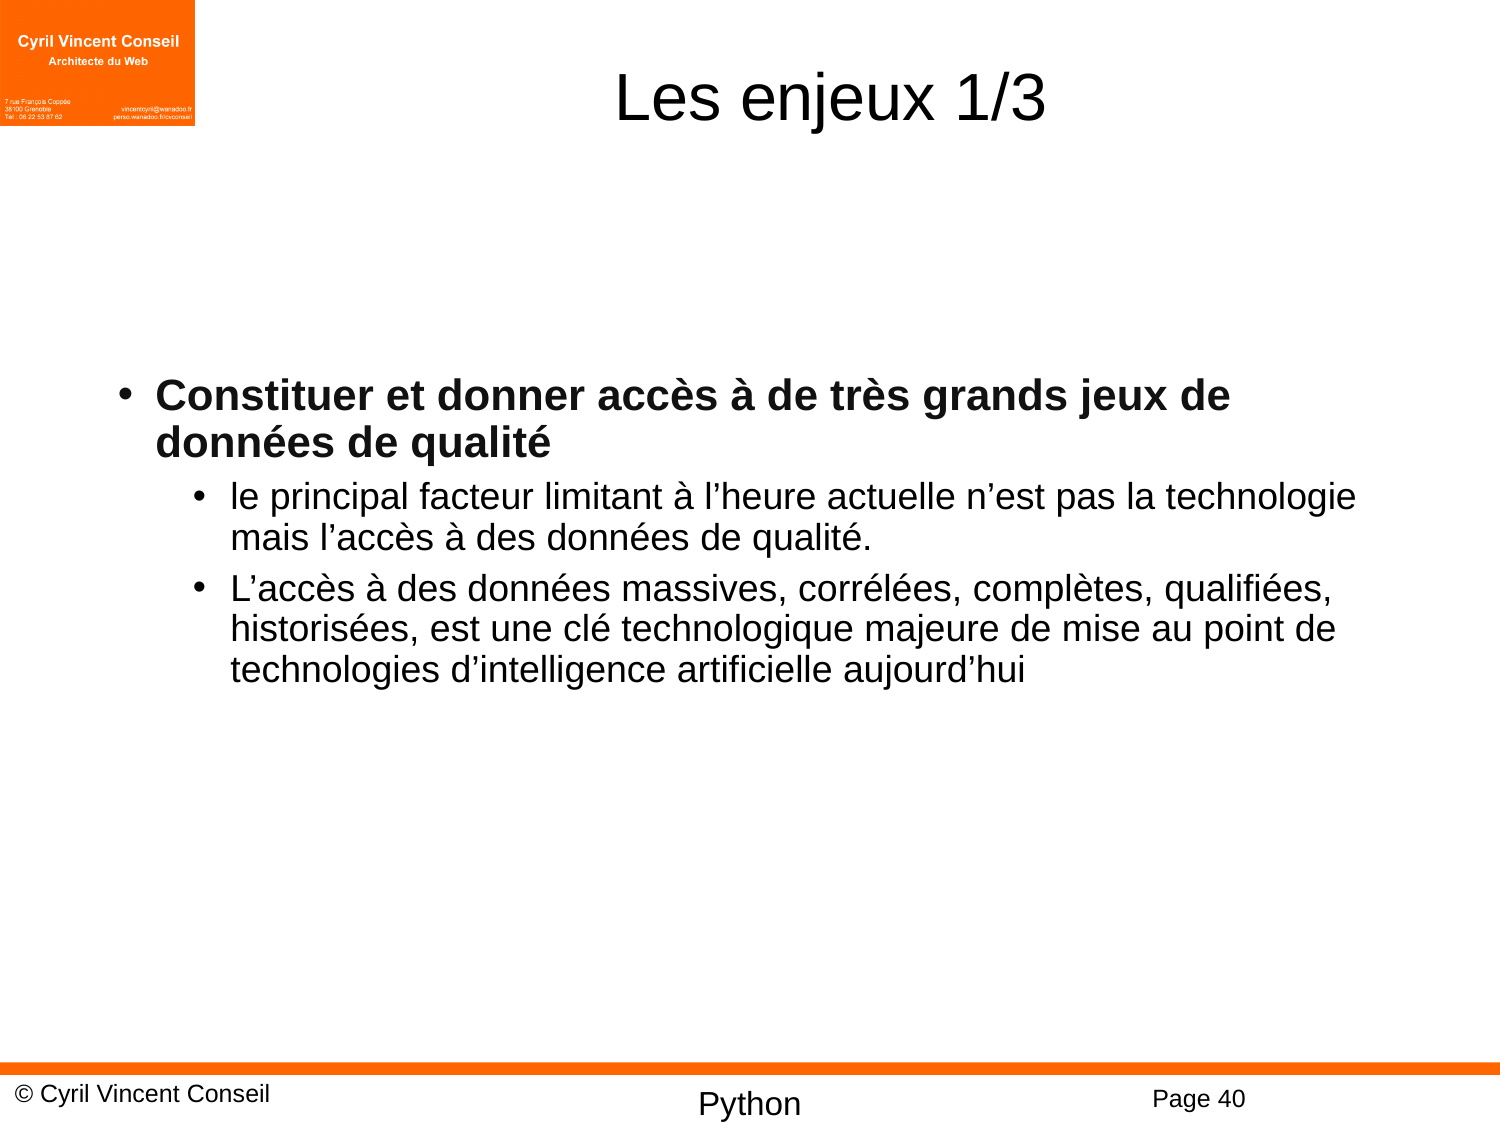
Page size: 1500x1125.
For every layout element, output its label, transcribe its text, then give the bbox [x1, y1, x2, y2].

title Les enjeux 1/3 [193, 0, 1469, 188]
text_box Constituer et donner accès à de très grands jeux de données de qualité le principal facteur limitant à l’heure actuelle n’est pas la technologie mais l’accès à des données de qualité. L’accès à des données massives, corrélées, complètes, qualifiées, historisées, est une clé technologique majeure de mise au point de technologies d’intelligence artificielle aujourd’hui [103, 365, 1397, 901]
picture [0, 0, 193, 126]
